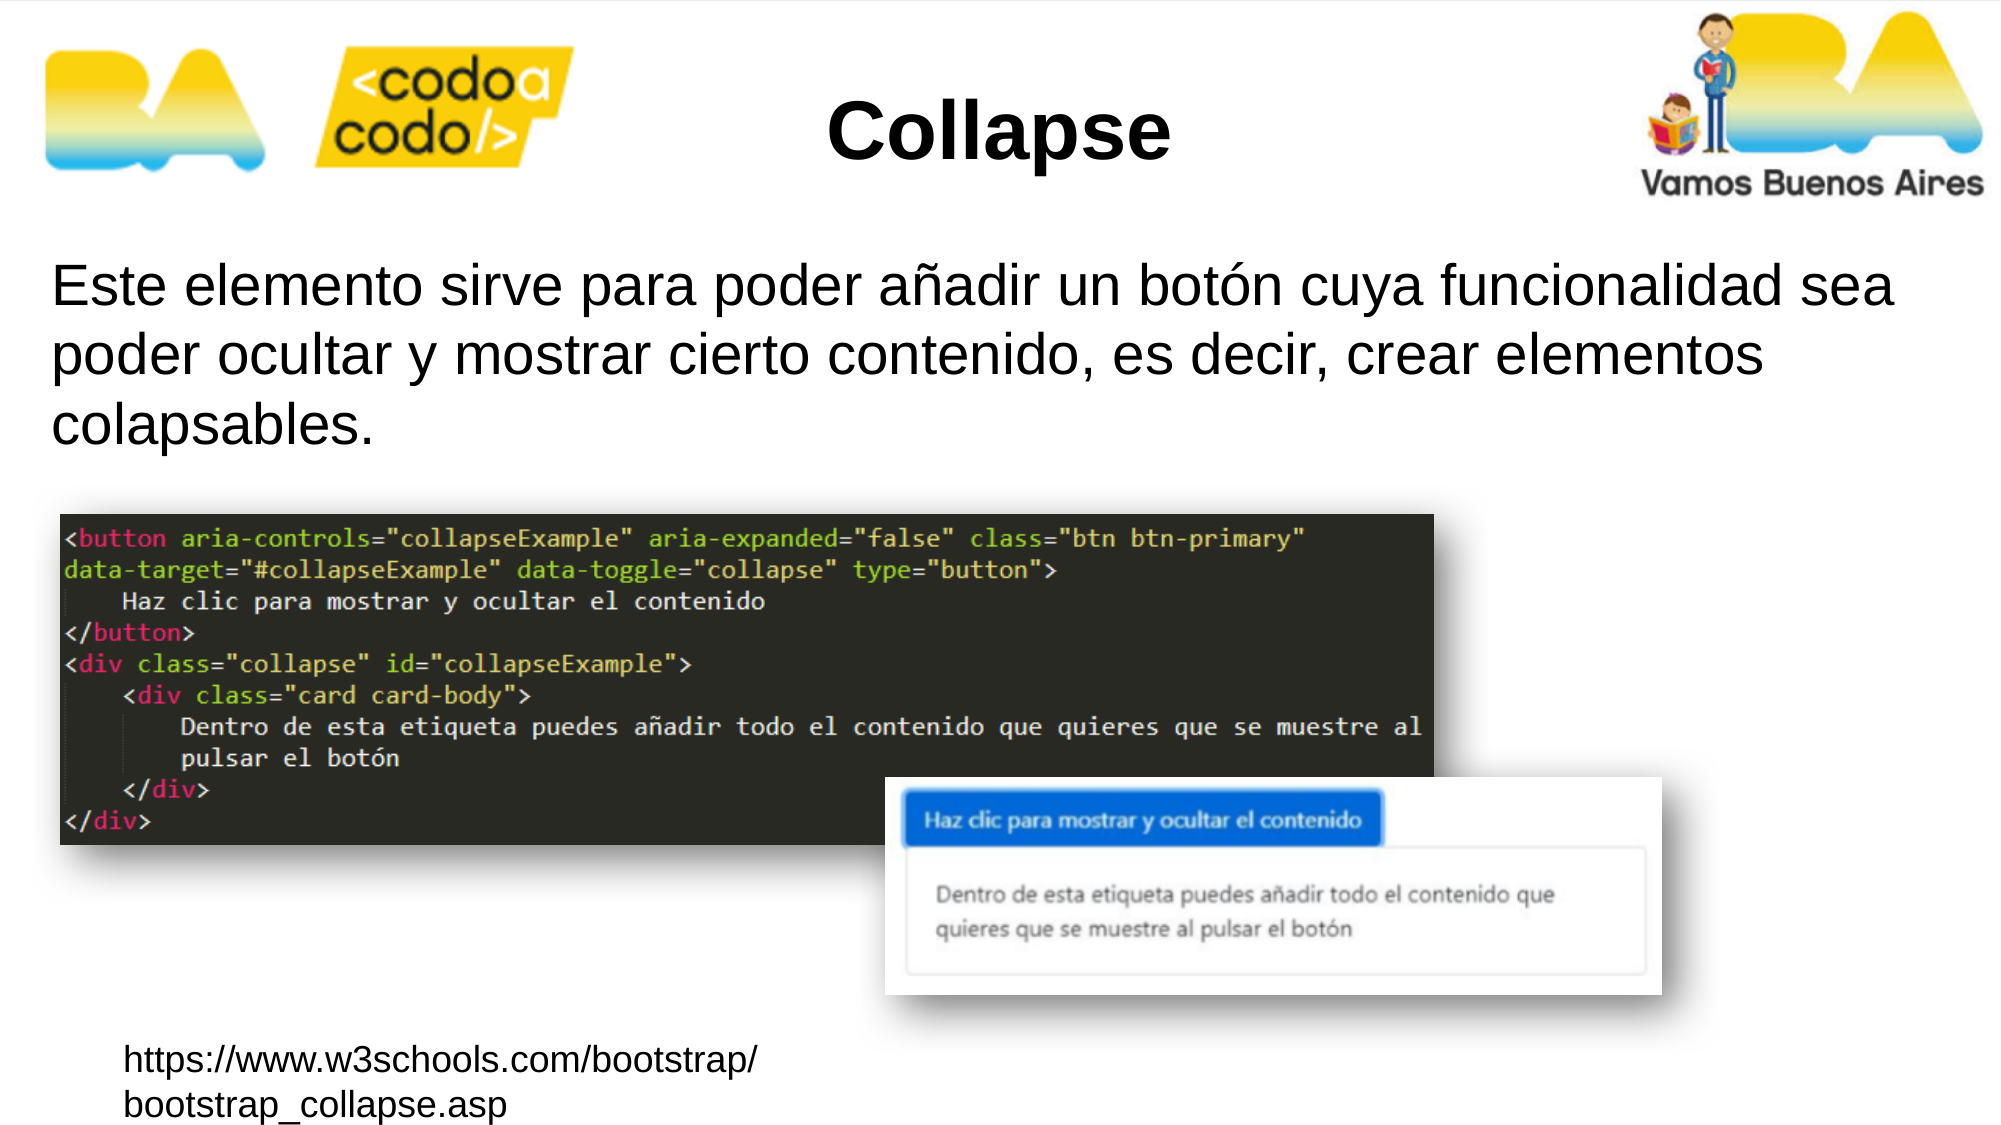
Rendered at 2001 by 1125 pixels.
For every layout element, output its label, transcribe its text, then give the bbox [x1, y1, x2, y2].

text_box Este elemento sirve para poder añadir un botón cuya funcionalidad sea poder ocultar y mostrar cierto contenido, es decir, crear elementos colapsables. [36, 239, 1968, 514]
text_box Collapse [0, 69, 2000, 184]
text_box https://www.w3schools.com/bootstrap/bootstrap_collapse.asp [108, 1027, 1158, 1085]
picture [0, 0, 2001, 1125]
